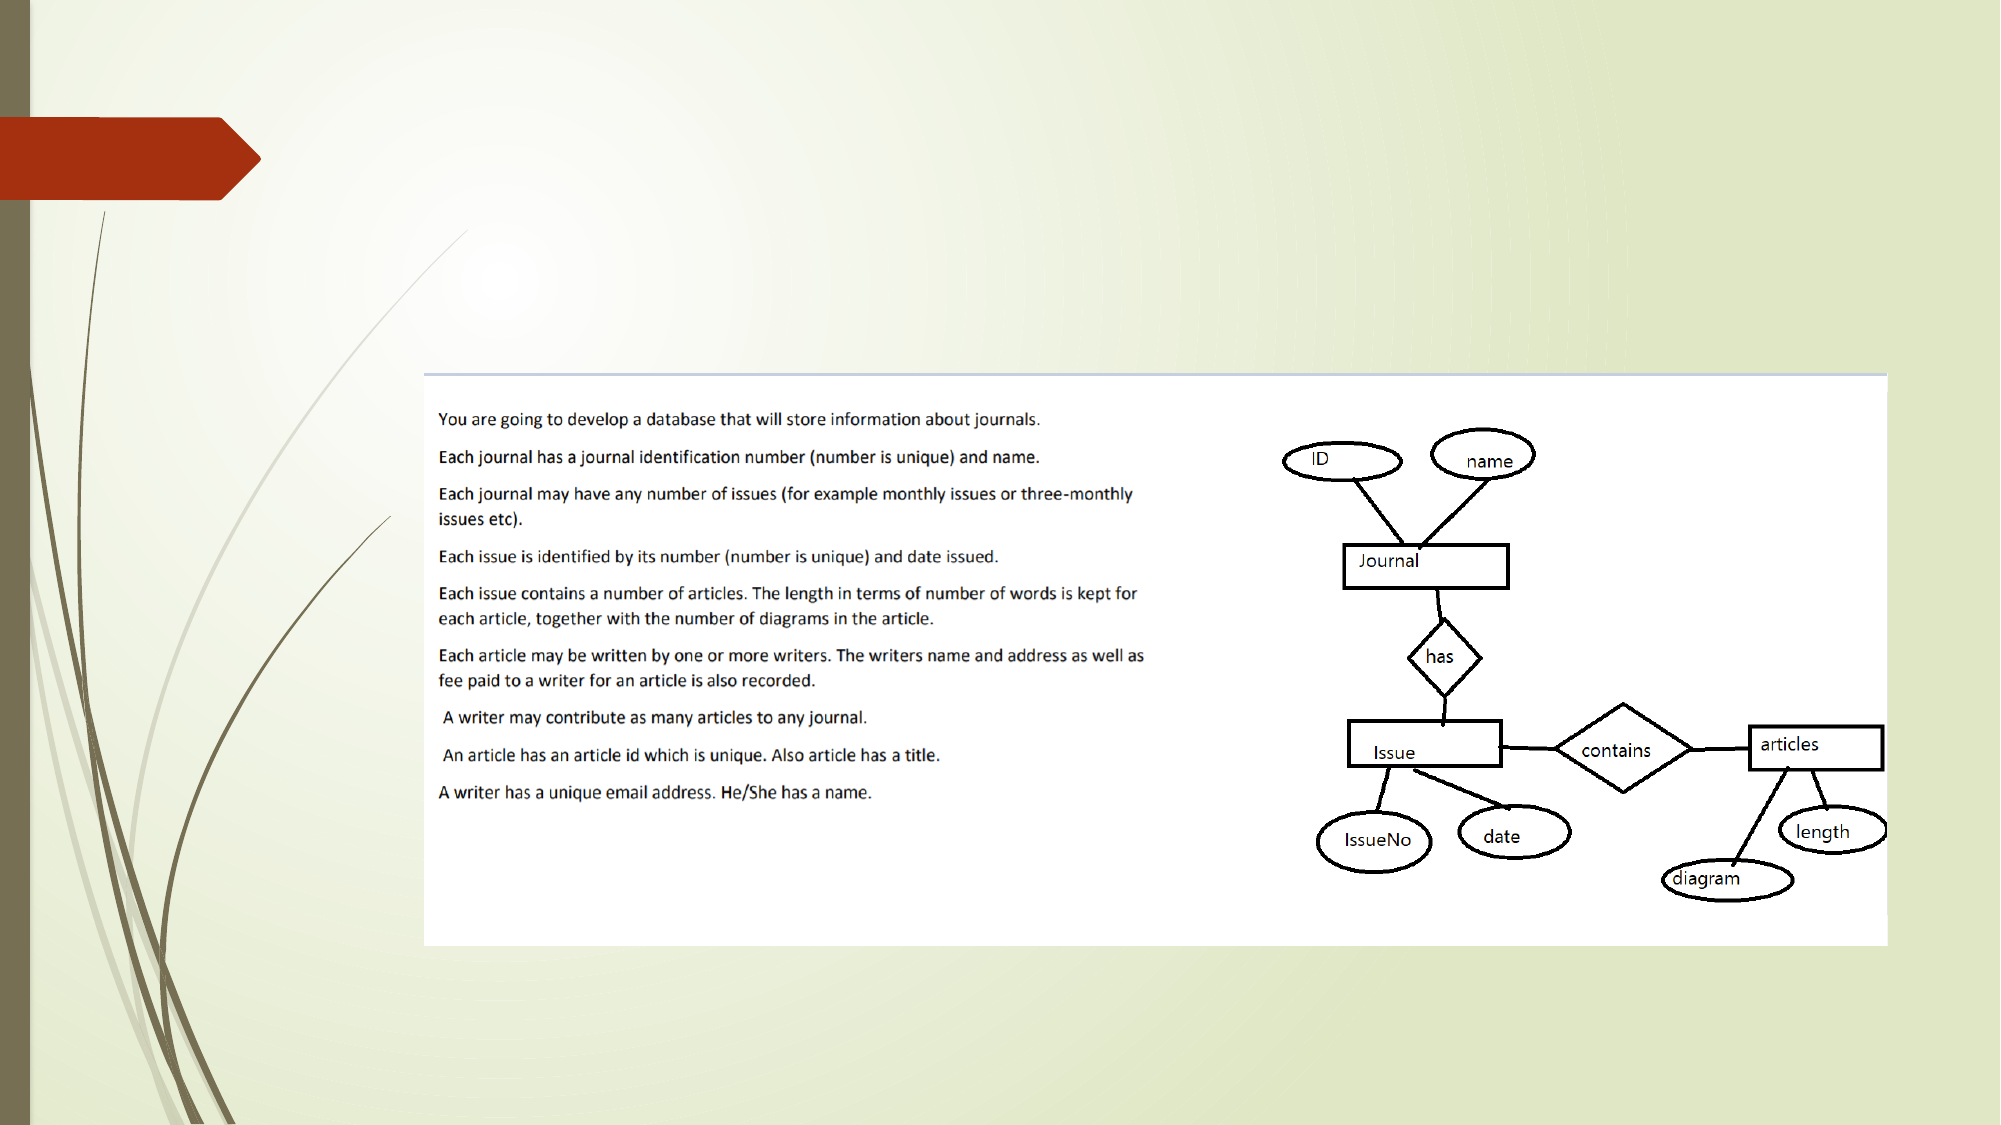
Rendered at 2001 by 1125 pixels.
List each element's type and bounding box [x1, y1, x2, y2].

list [424, 373, 1888, 947]
